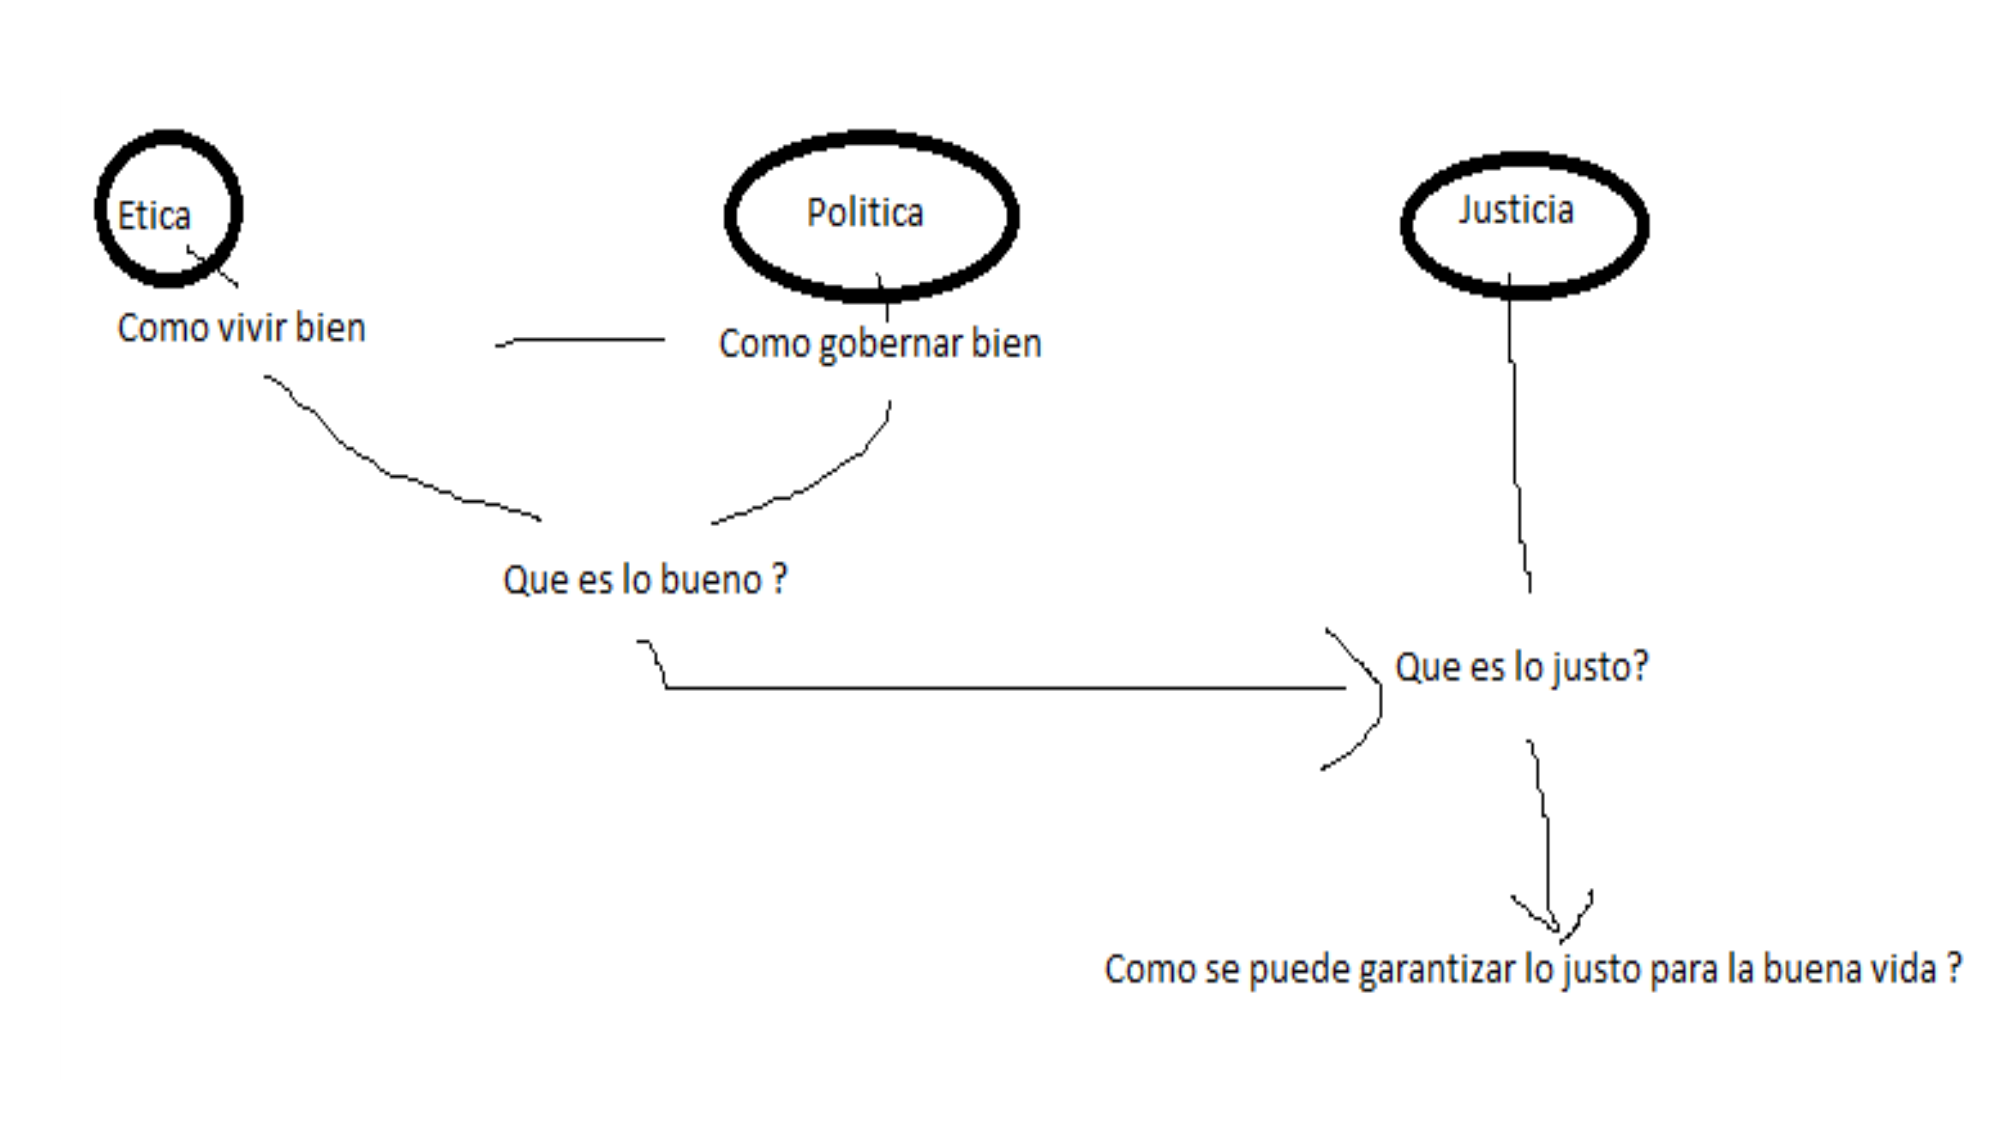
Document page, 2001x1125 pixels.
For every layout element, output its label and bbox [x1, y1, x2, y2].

picture [59, 87, 2000, 1080]
